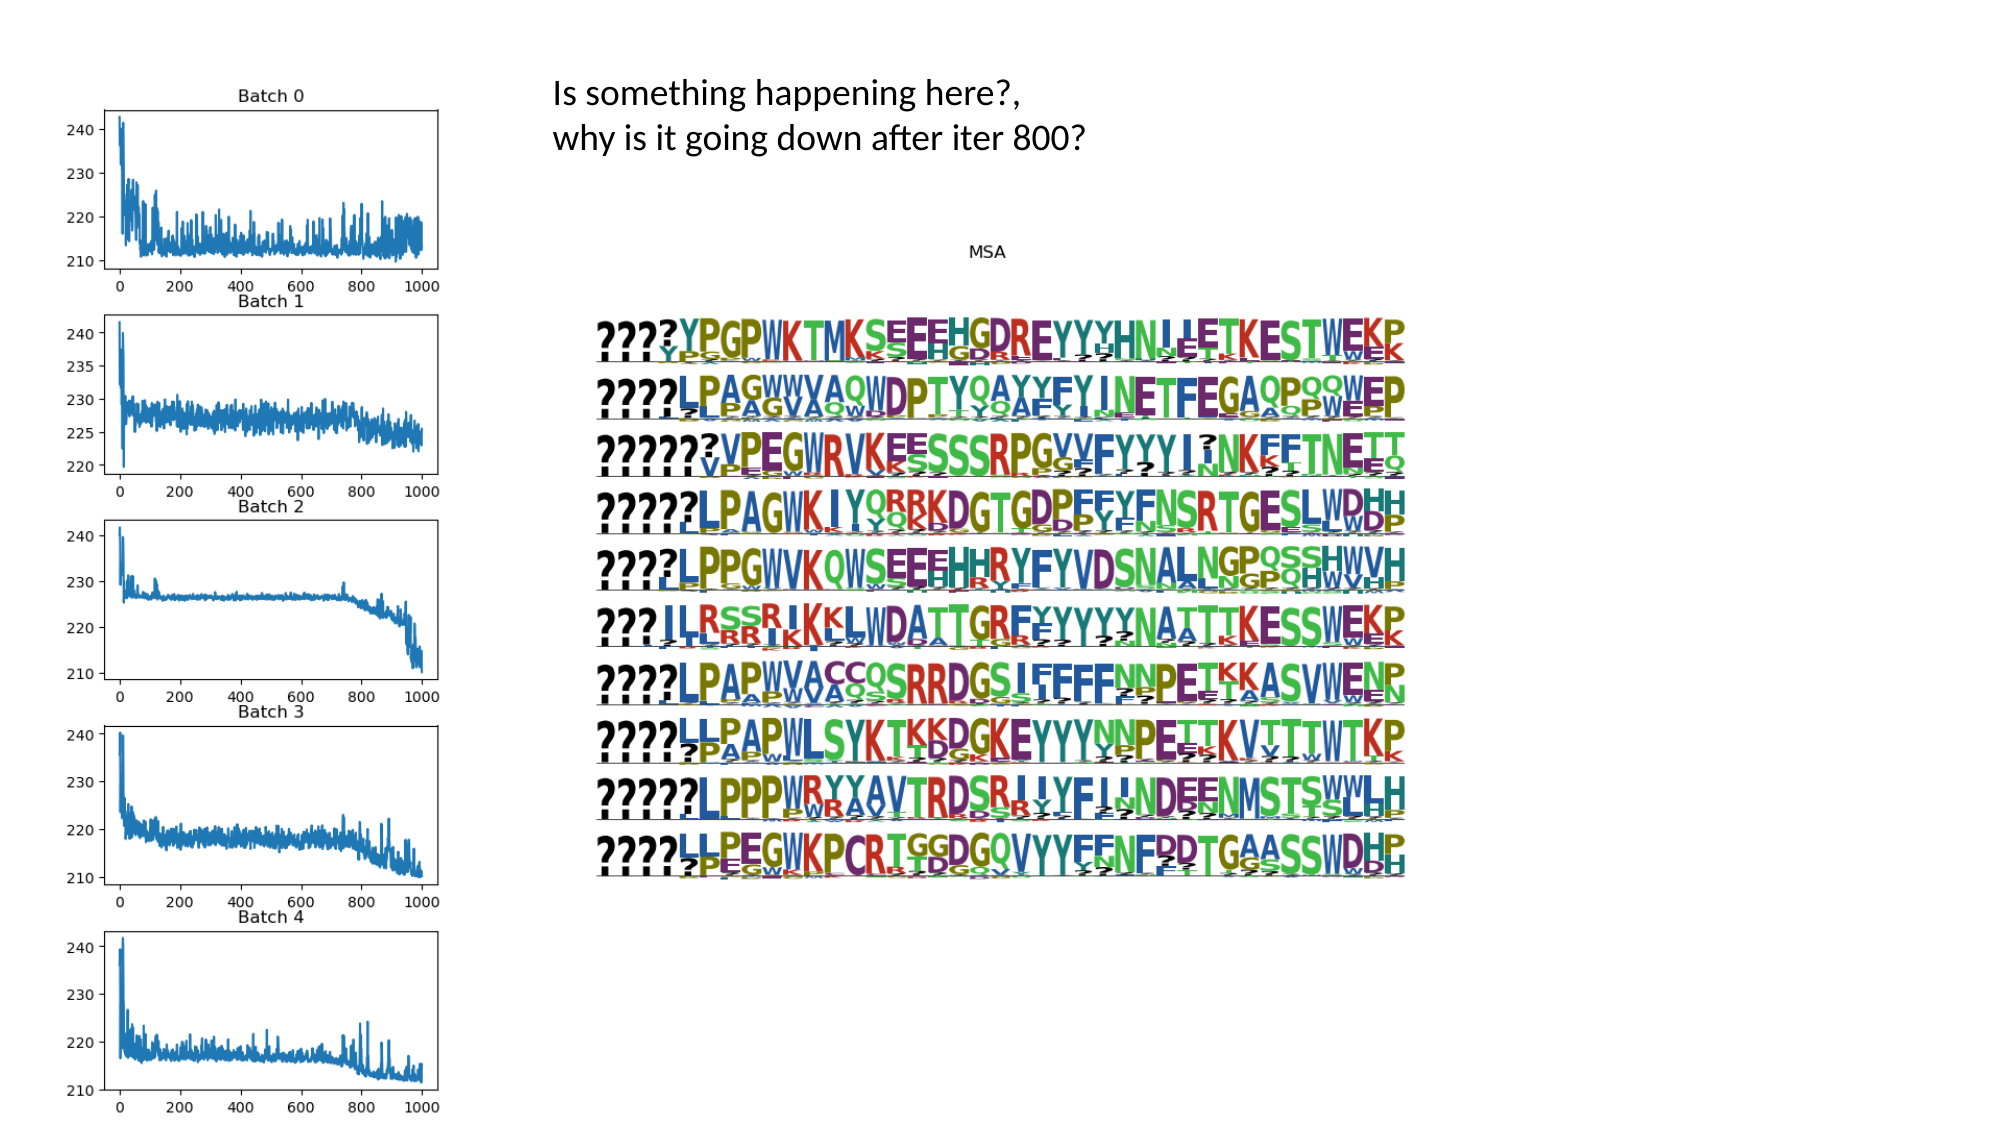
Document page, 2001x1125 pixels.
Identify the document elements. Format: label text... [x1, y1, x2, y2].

picture [586, 235, 1414, 890]
picture [56, 79, 451, 1125]
text_box Is something happening here?, why is it going down after iter 800? [537, 60, 1106, 165]
